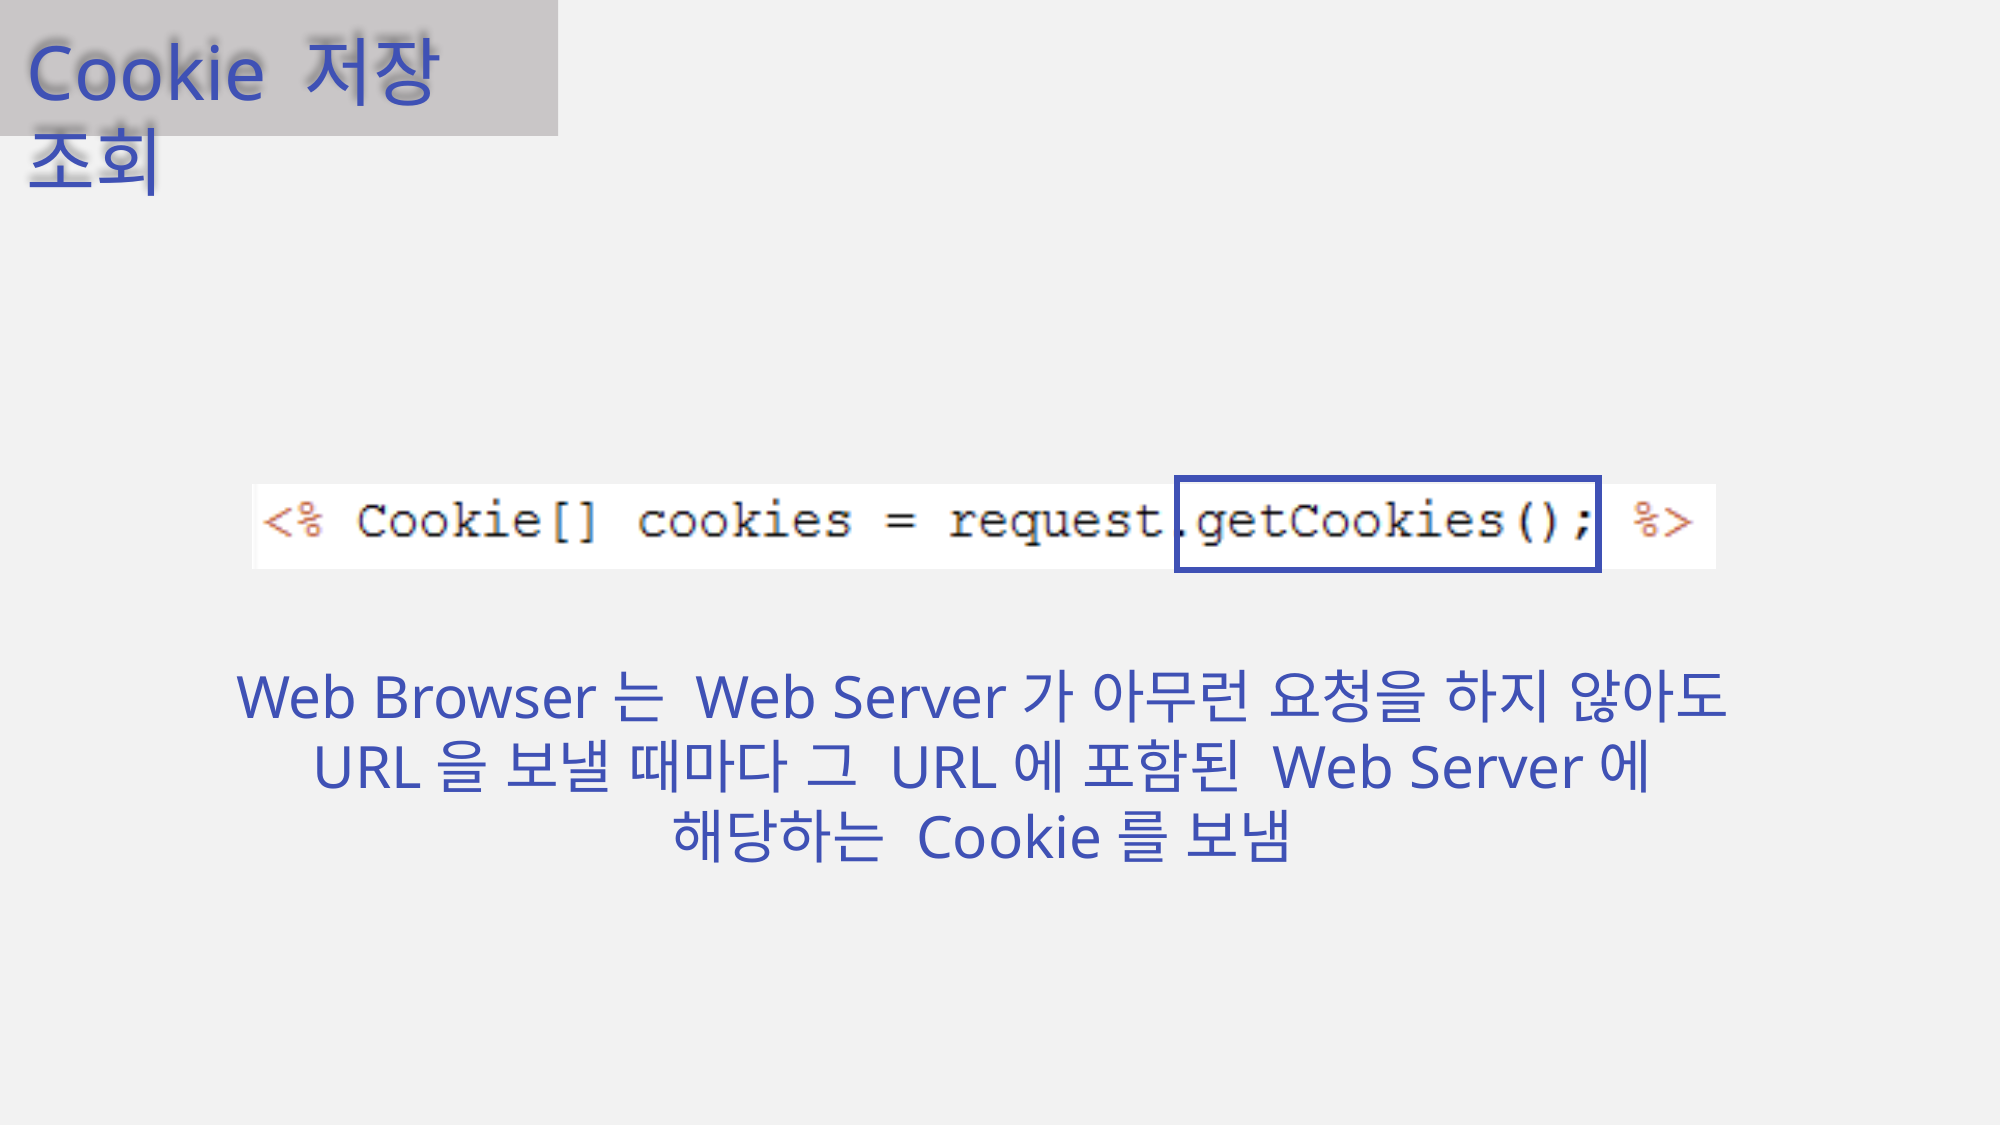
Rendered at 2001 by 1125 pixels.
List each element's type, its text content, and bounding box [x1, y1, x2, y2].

text_box Web Browser는 Web Server가 아무런 요청을 하지 않아도 URL을 보낼 때마다 그 URL에 포함된 Web Server에 해당하는 Cookie를 보냄 [191, 652, 1773, 878]
picture [252, 484, 1716, 569]
text_box Cookie 저장 조회 [12, 18, 559, 214]
text_box [0, 0, 559, 137]
text_box [1176, 478, 1599, 484]
